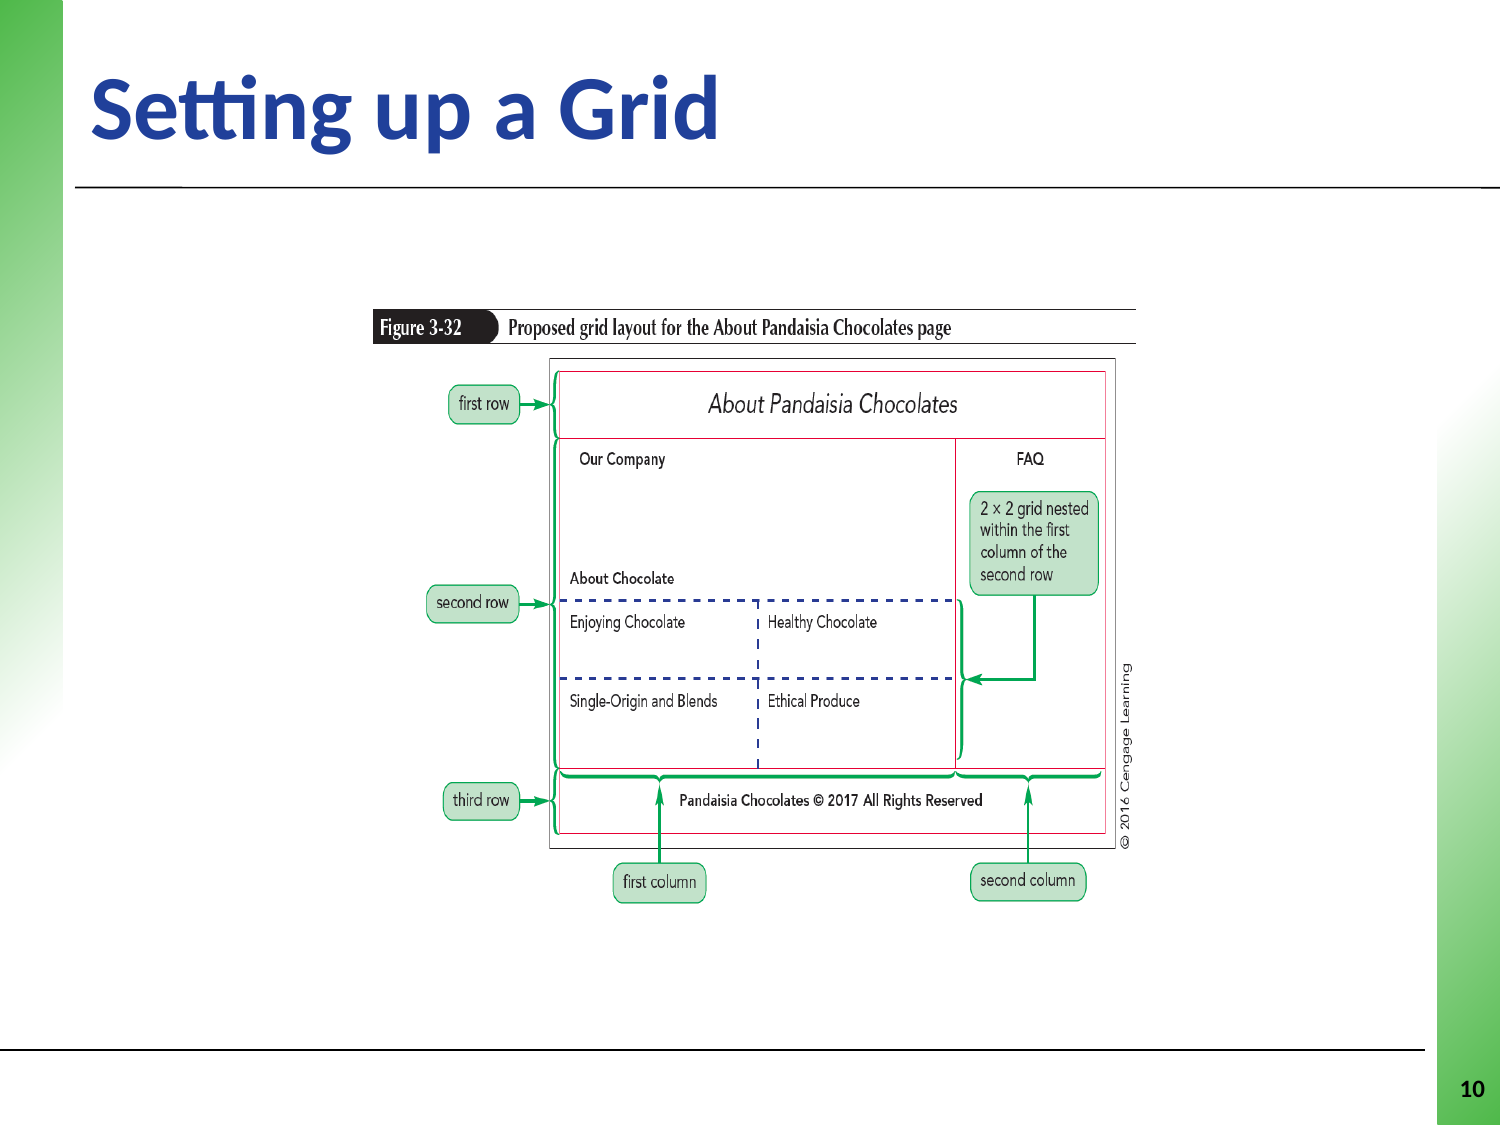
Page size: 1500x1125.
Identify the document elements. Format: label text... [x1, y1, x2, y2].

slide_number 10 [1412, 1050, 1500, 1125]
picture [373, 309, 1137, 908]
title Setting up a Grid [74, 24, 1438, 181]
